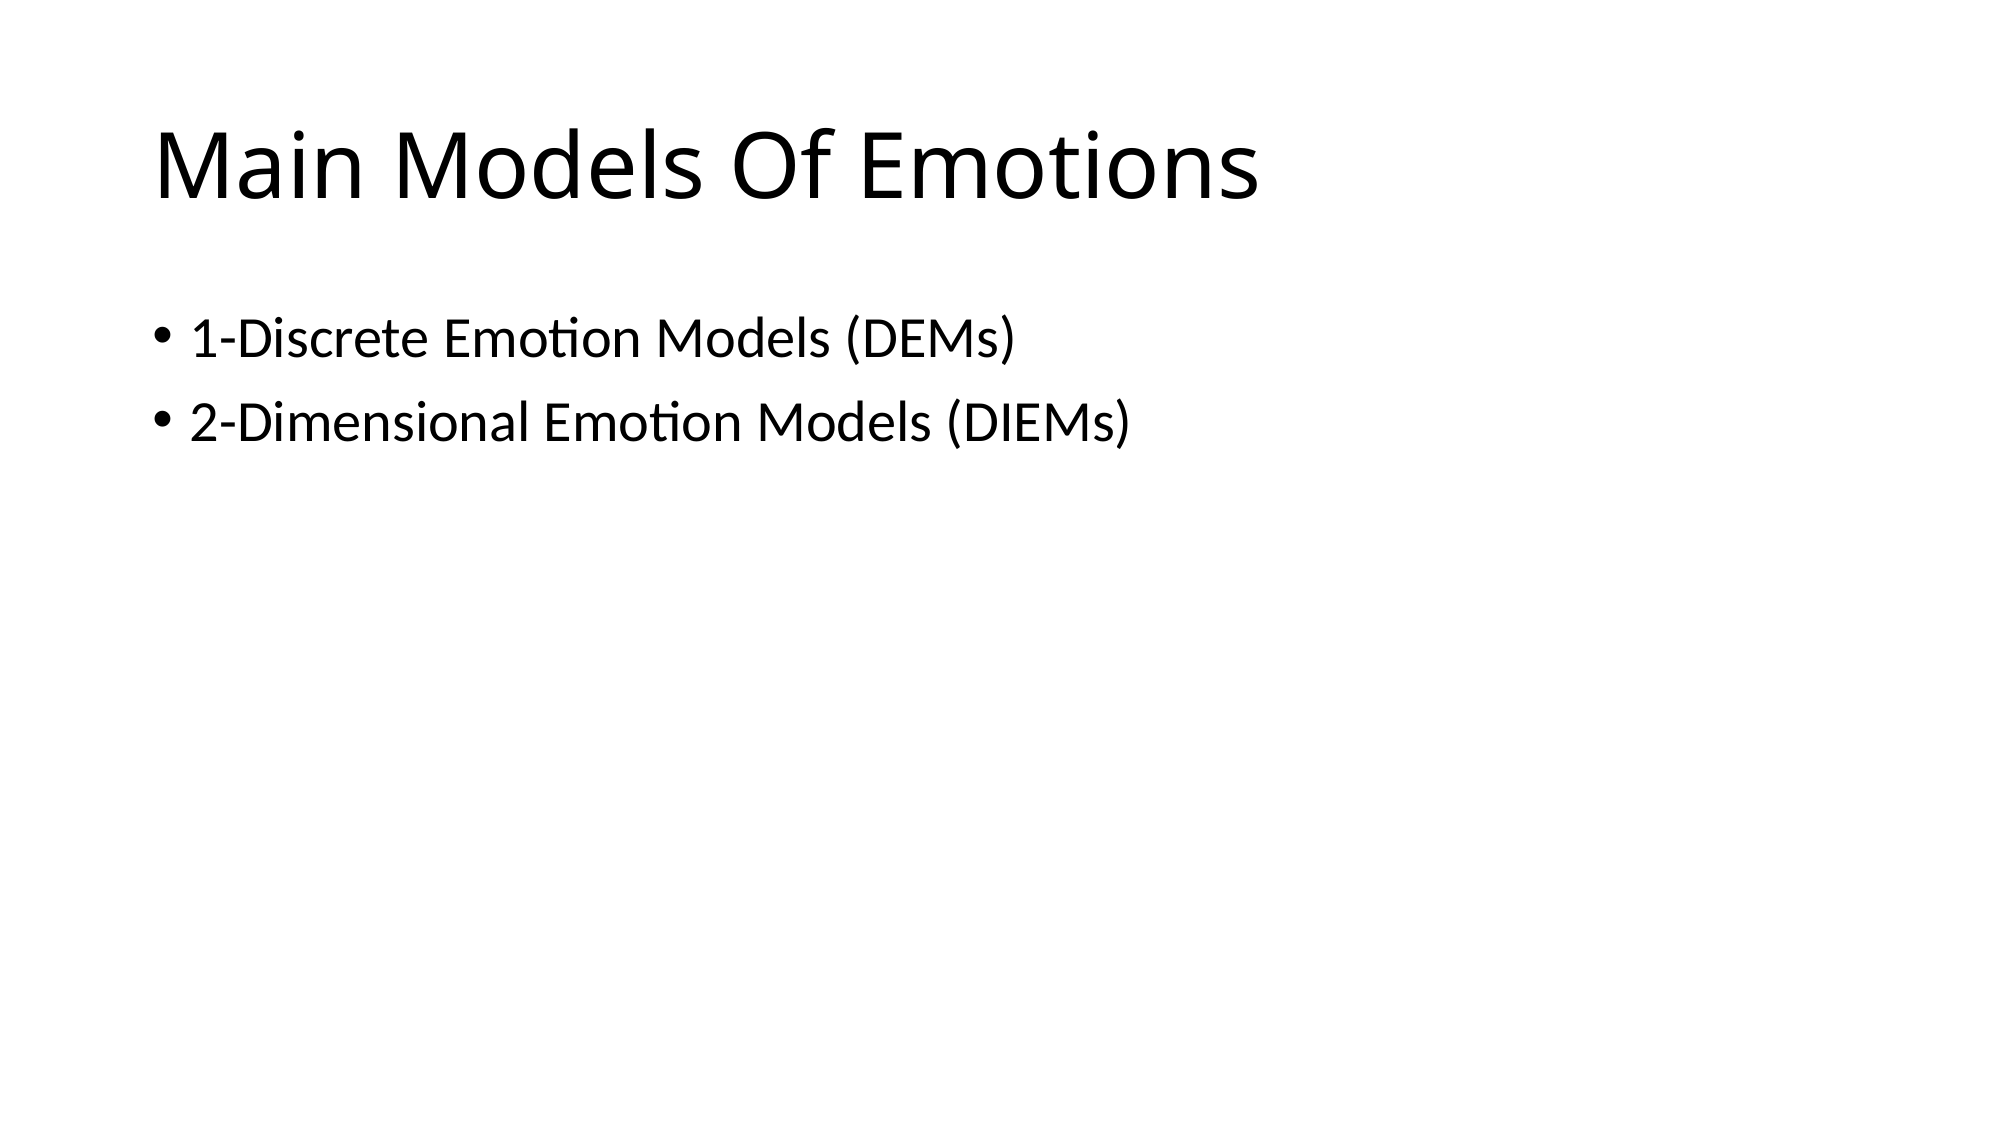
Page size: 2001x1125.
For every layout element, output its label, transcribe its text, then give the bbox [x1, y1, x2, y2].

title Main Models Of Emotions [137, 59, 1863, 278]
list 1-Discrete Emotion Models (DEMs) 2-Dimensional Emotion Models (DIEMs) [137, 299, 1863, 1014]
